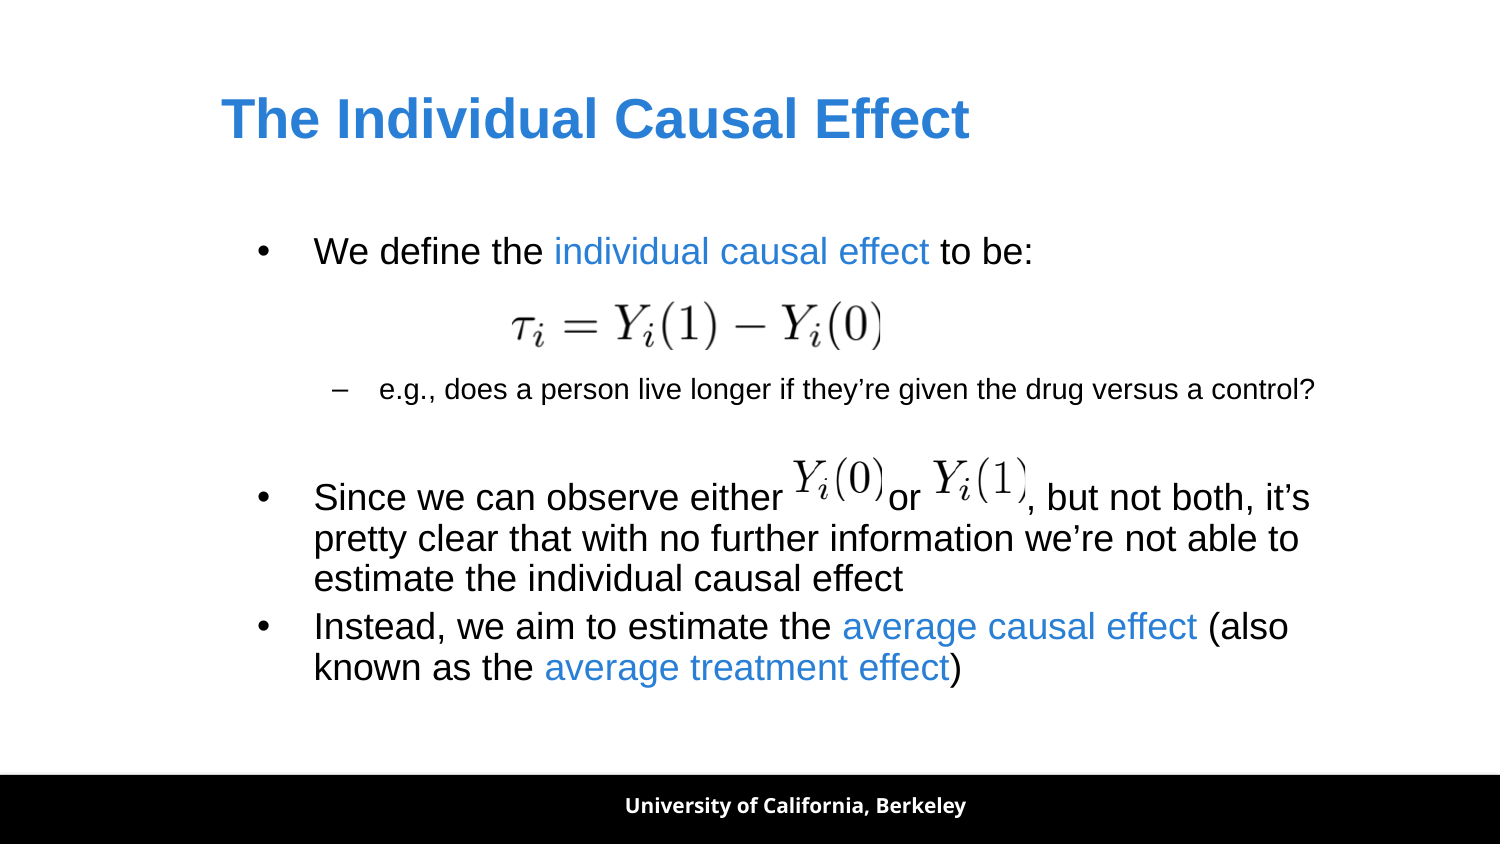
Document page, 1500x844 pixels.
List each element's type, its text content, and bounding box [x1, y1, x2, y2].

footer University of California, Berkeley [320, 785, 1271, 838]
picture [792, 456, 883, 501]
list We define the individual causal effect to be: e.g., does a person live longer if they’re given the drug versus a control? Since we can observe either or , but not both, it’s pretty clear that with no further information we’re not able to estimate the individual causal effect Instead, we aim to estimate the average causal effect (also known as the average treatment effect) [242, 225, 1385, 749]
picture [931, 456, 1026, 503]
title The Individual Causal Effect [205, 45, 1335, 186]
picture [511, 299, 881, 351]
